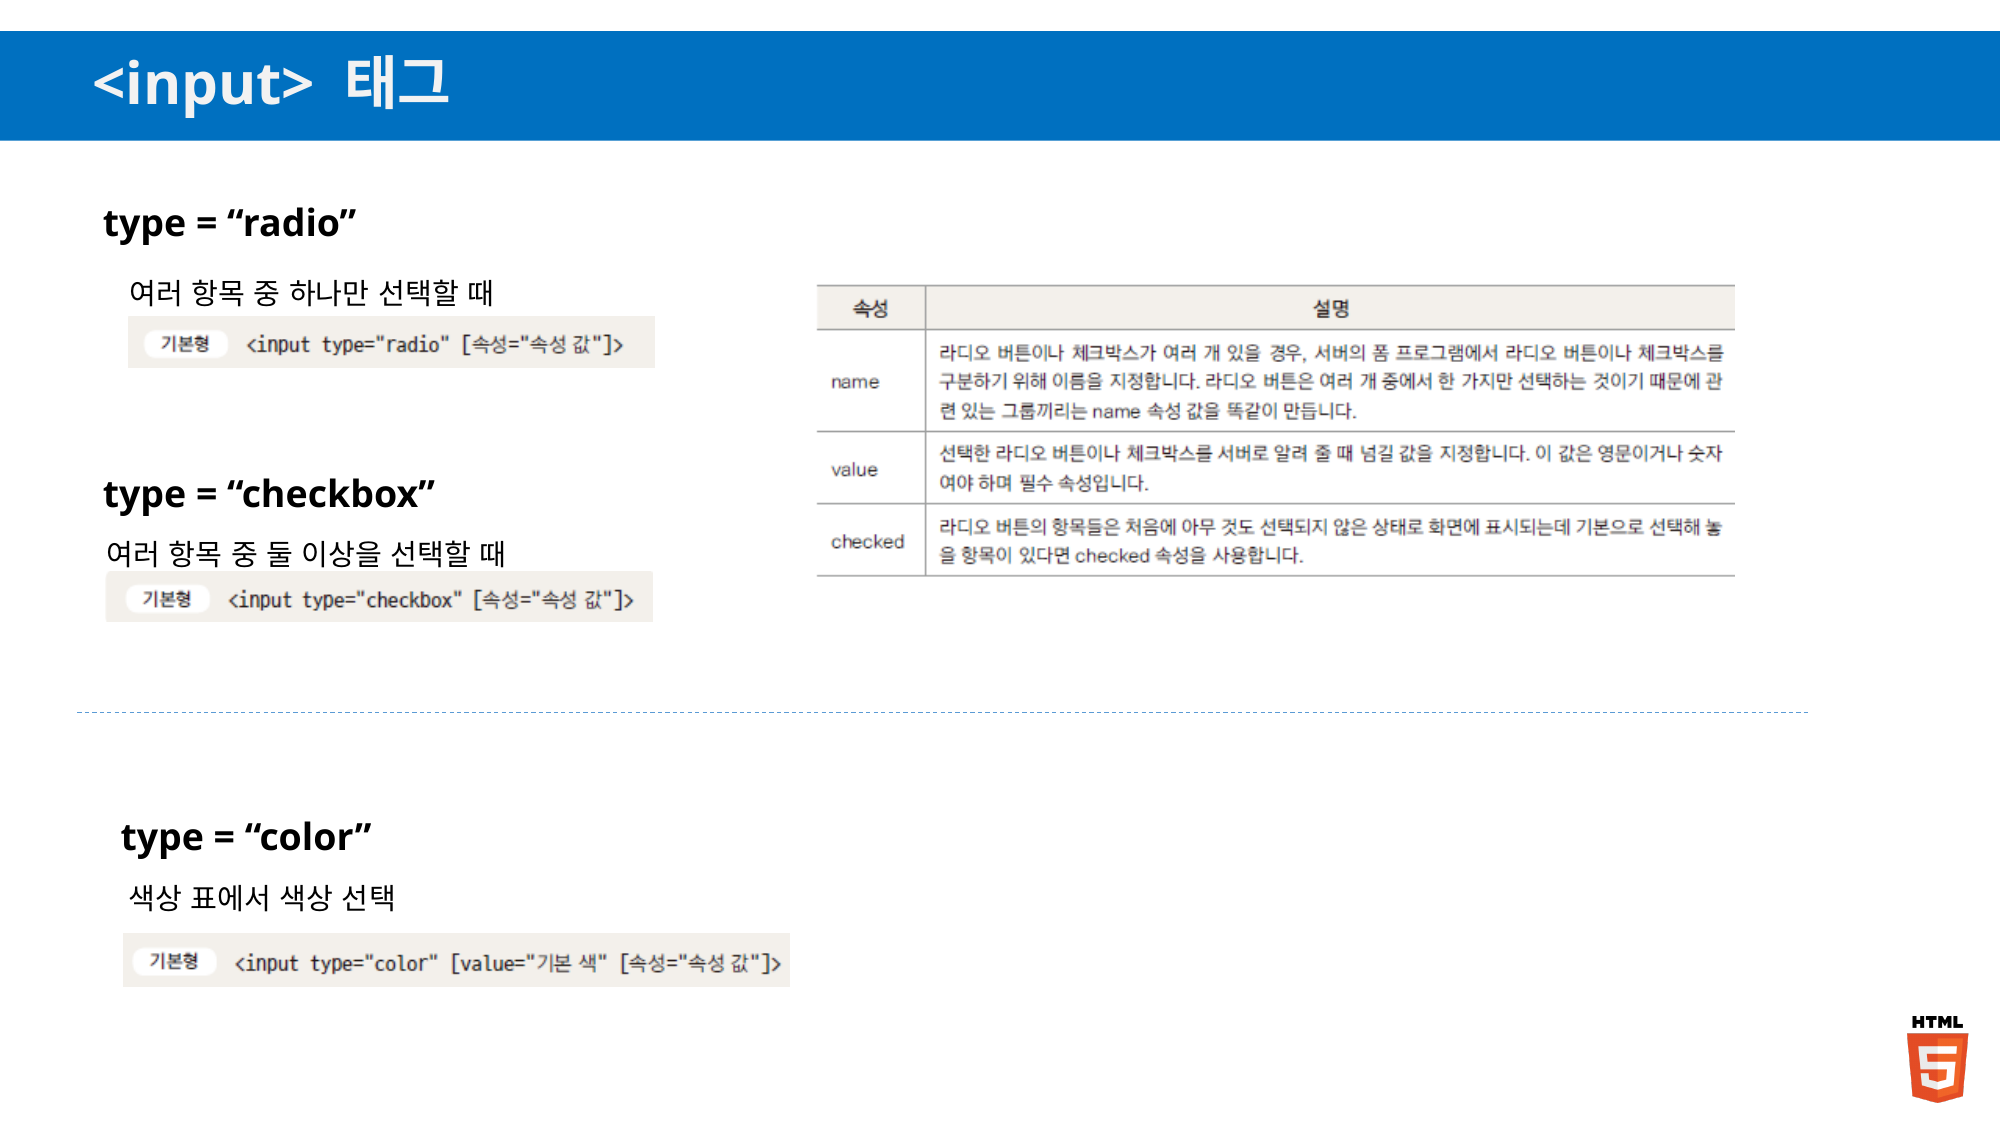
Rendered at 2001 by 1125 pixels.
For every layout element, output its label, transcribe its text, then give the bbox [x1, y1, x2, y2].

picture [105, 571, 653, 622]
picture [128, 316, 655, 369]
text_box 색상 표에서 색상 선택 [113, 855, 846, 923]
text_box type = “checkbox” [88, 462, 600, 522]
text_box 여러 항목 중 둘 이상을 선택할 때 [91, 511, 811, 579]
picture [1894, 1016, 1981, 1103]
text_box type = “color” [105, 805, 618, 866]
title <input> 태그 [77, 31, 1569, 141]
text_box type = “radio” [88, 191, 600, 251]
text_box 여러 항목 중 하나만 선택할 때 [114, 250, 1000, 318]
picture [123, 933, 790, 987]
picture [811, 271, 1735, 591]
